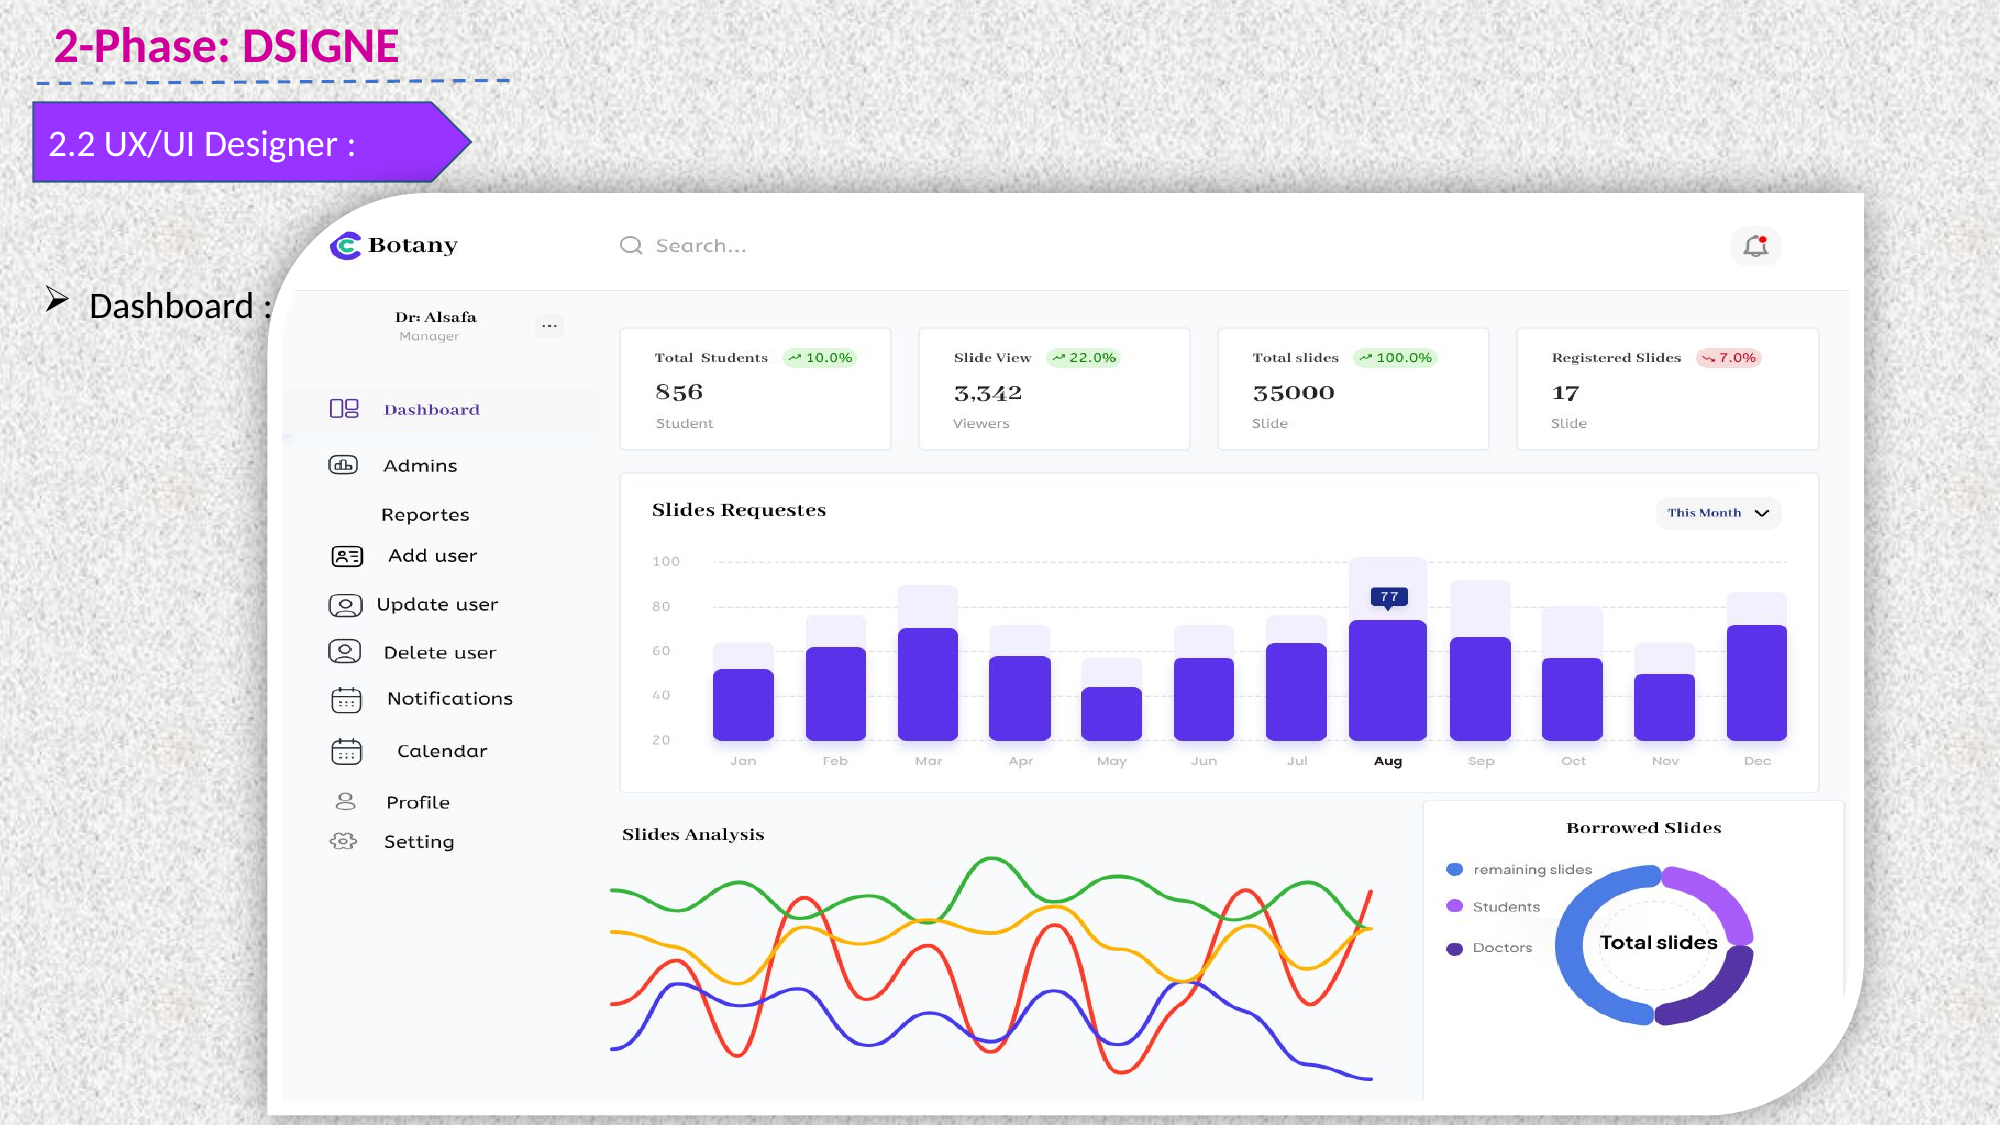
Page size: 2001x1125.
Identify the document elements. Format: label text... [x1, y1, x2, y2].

text_box 2-Phase: DSIGNE [36, 4, 417, 80]
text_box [36, 80, 513, 84]
text_box Dashboard : [27, 273, 258, 334]
picture [0, 0, 2001, 1125]
text_box 2.2 UX/UI Designer : [32, 101, 473, 183]
